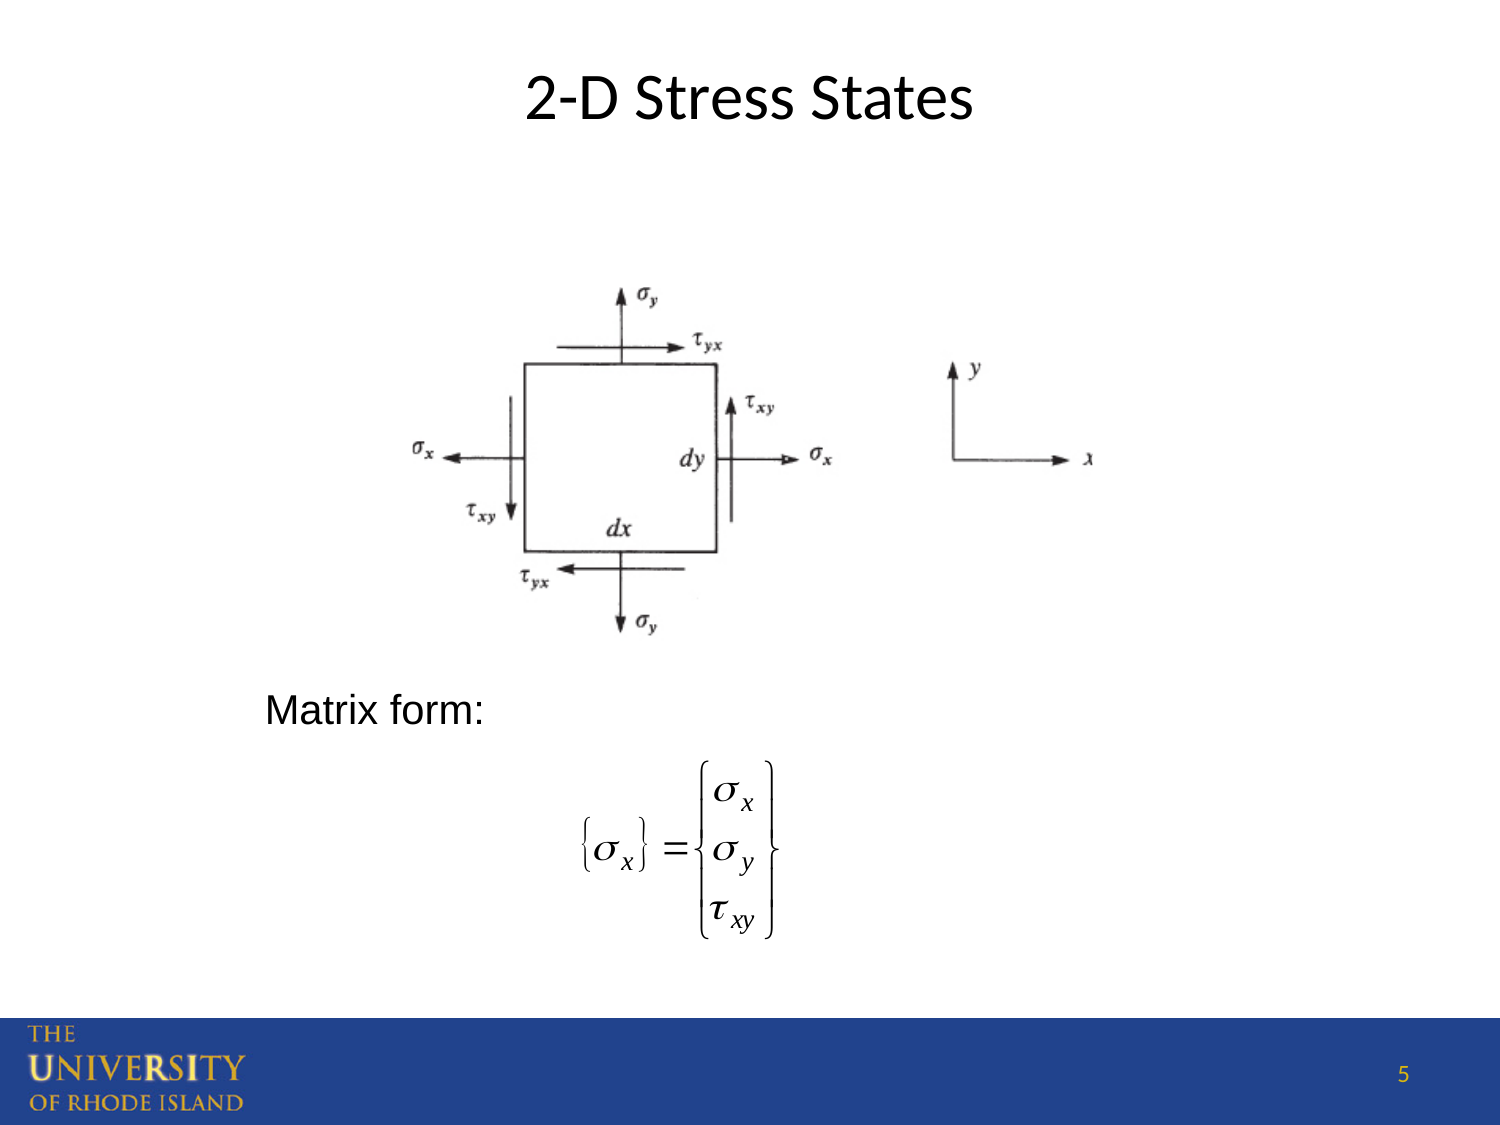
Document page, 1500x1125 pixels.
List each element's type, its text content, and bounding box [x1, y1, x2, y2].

text_box Matrix form: [249, 675, 575, 740]
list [574, 749, 788, 951]
picture [0, 1018, 1500, 1125]
title 2-D Stress States [75, 45, 1425, 233]
picture [412, 287, 1093, 651]
